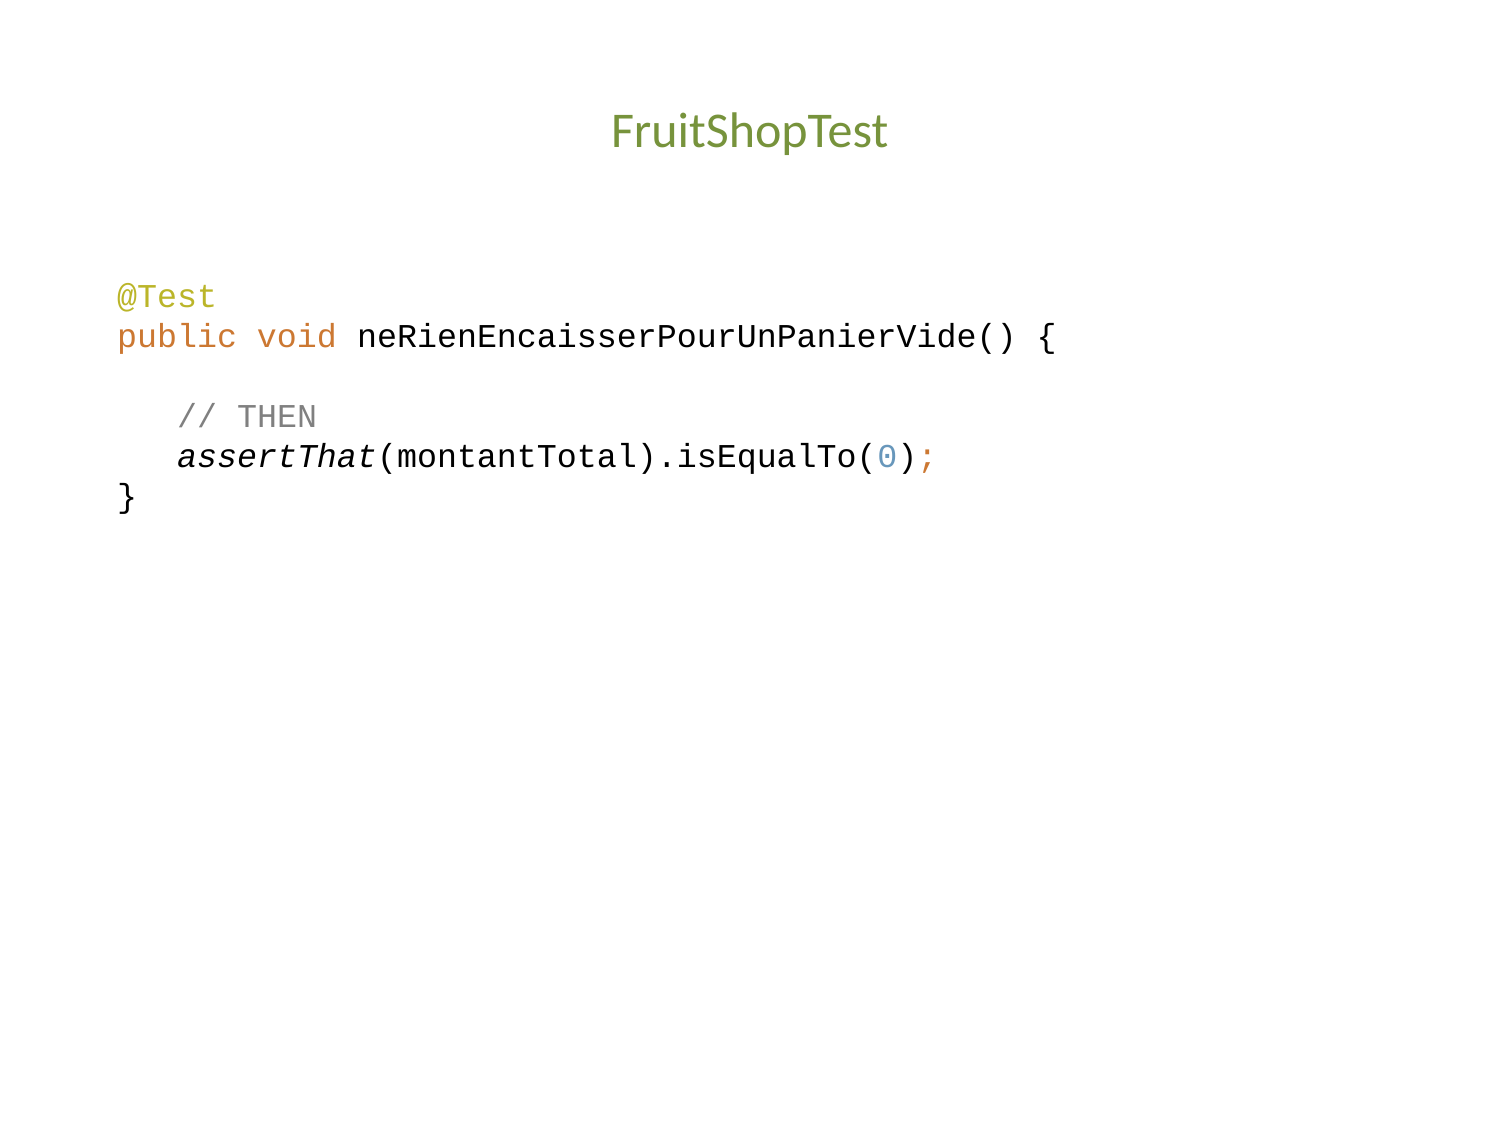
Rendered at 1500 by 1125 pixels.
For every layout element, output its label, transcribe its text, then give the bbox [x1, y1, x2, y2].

text_box FruitShopTest [596, 89, 904, 165]
text_box @Test public void neRienEncaisserPourUnPanierVide() { // THEN assertThat(montantTotal).isEqualTo(0); } [102, 267, 1427, 522]
